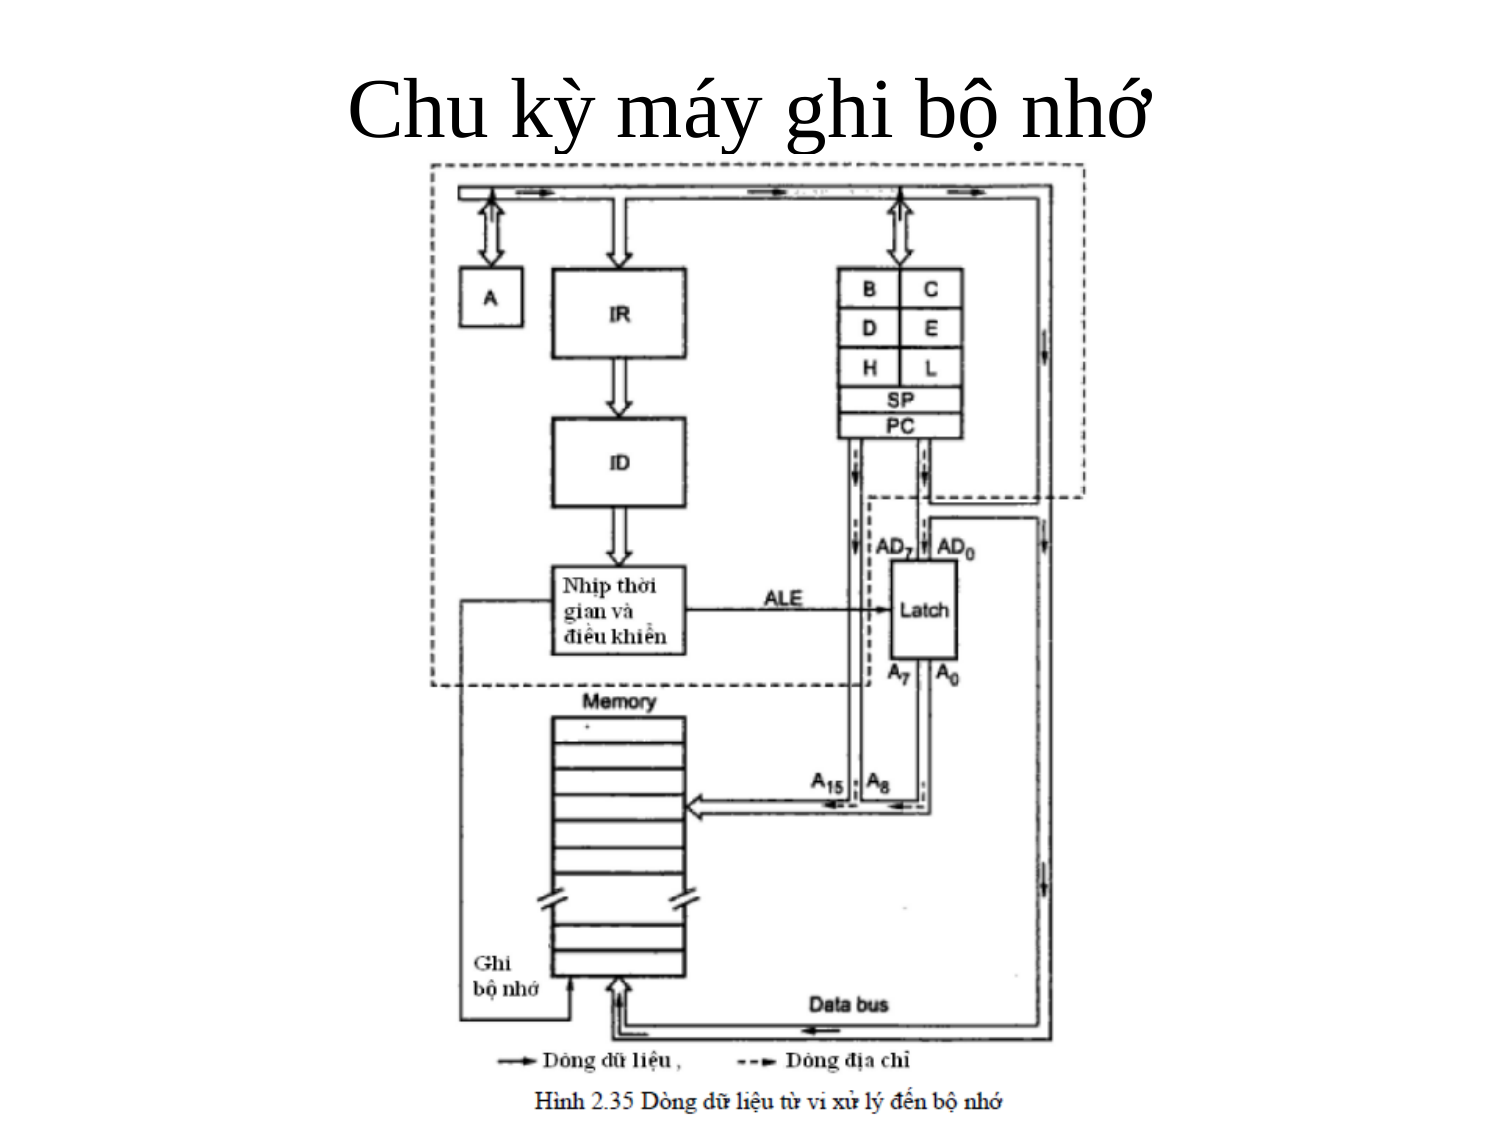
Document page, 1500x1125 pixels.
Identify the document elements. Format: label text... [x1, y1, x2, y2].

picture [374, 154, 1132, 1125]
title Chu kỳ máy ghi bộ nhớ [75, 45, 1425, 163]
